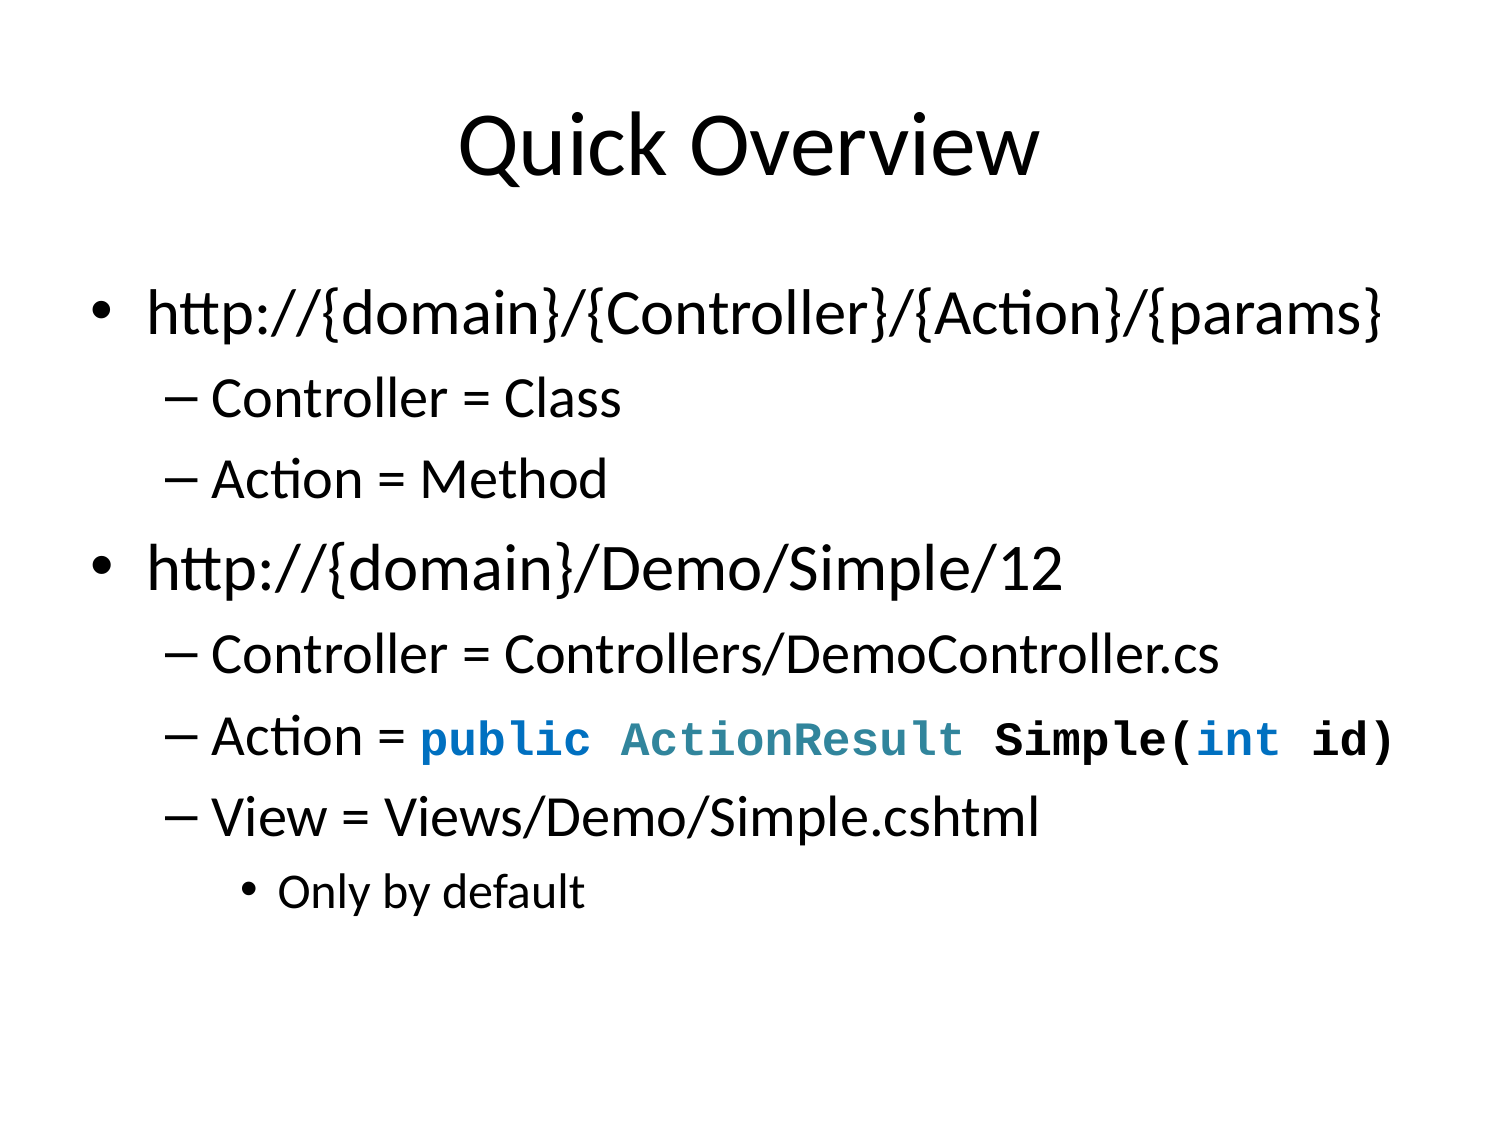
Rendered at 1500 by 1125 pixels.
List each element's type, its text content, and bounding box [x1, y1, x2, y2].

title Quick Overview [75, 45, 1425, 233]
list http://{domain}/{Controller}/{Action}/{params} Controller = Class Action = Method http://{domain}/Demo/Simple/12 Controller = Controllers/DemoController.cs Action = public ActionResult Simple(int id) View = Views/Demo/Simple.cshtml Only by default [75, 262, 1425, 1005]
